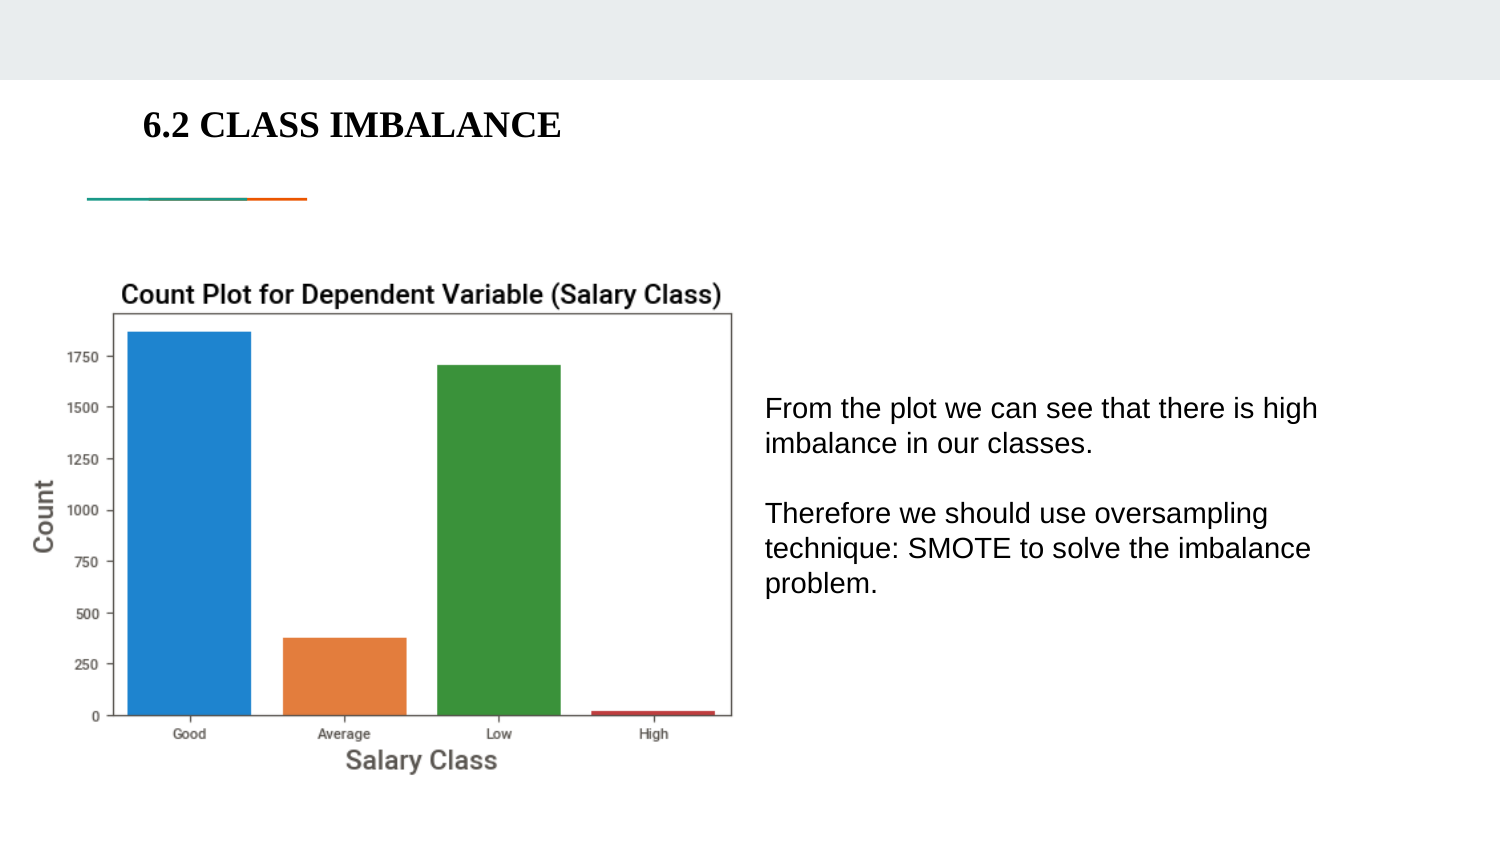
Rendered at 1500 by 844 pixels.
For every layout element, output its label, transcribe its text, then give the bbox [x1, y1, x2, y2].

title 6.2 CLASS IMBALANCE [127, 85, 1390, 173]
picture [20, 268, 743, 787]
text_box From the plot we can see that there is high imbalance in our classes. Therefore we should use oversampling technique: SMOTE to solve the imbalance problem. [750, 381, 1380, 607]
